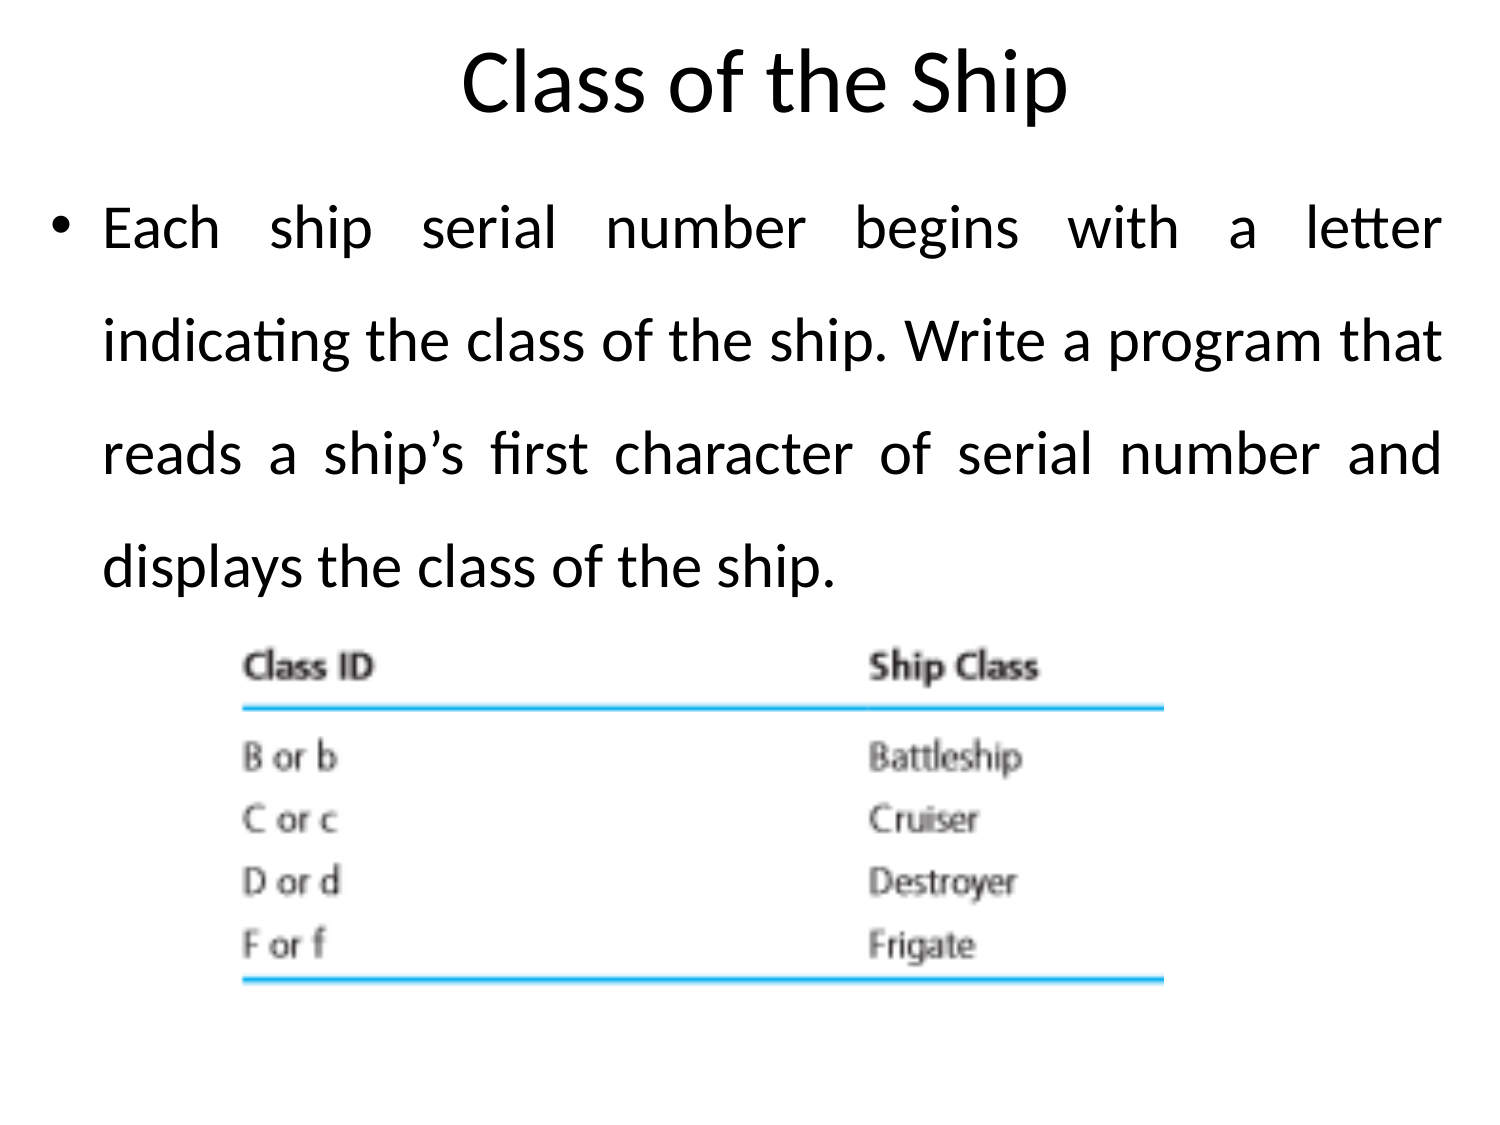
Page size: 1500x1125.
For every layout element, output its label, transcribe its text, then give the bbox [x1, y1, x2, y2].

picture [163, 632, 1164, 1055]
title Class of the Ship [91, 11, 1442, 140]
list Each ship serial number begins with a letter indicating the class of the ship. Write a program that reads a ship’s first character of serial number and displays the class of the ship. [35, 140, 1461, 610]
